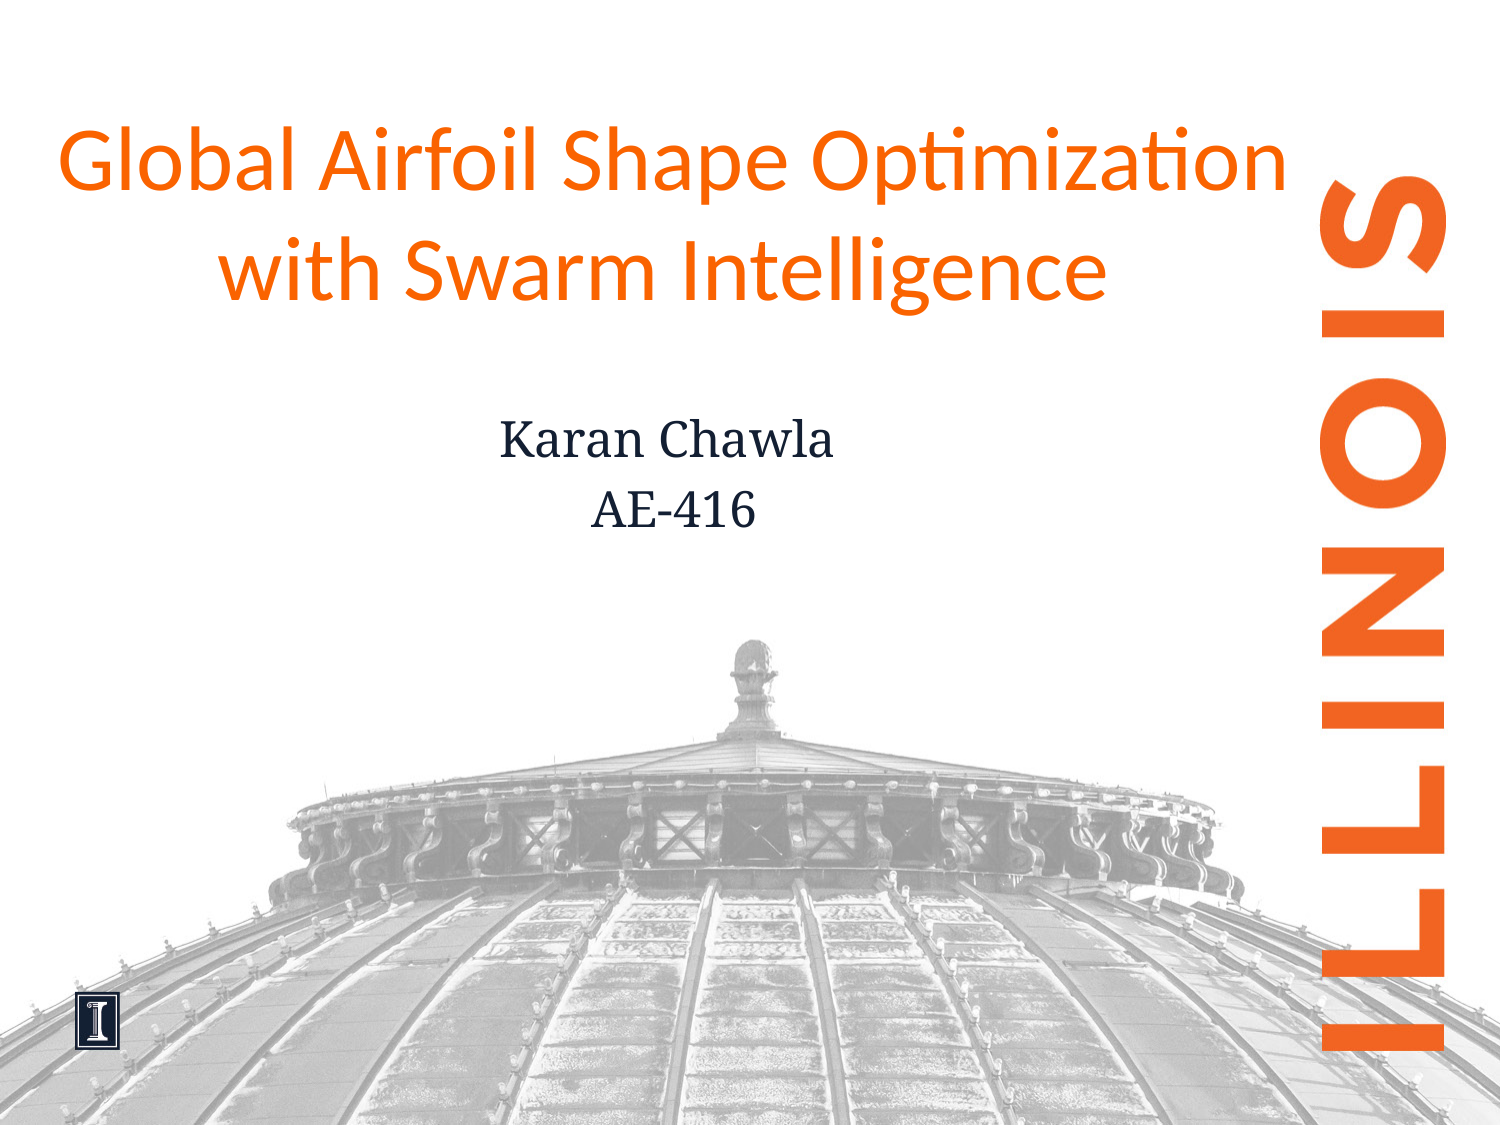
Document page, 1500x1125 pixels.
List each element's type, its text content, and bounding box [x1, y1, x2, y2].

list Karan Chawla AE-416 [283, 400, 1066, 556]
title Global Airfoil Shape Optimization with Swarm Intelligence [37, 91, 1311, 401]
picture [0, 0, 1500, 1125]
